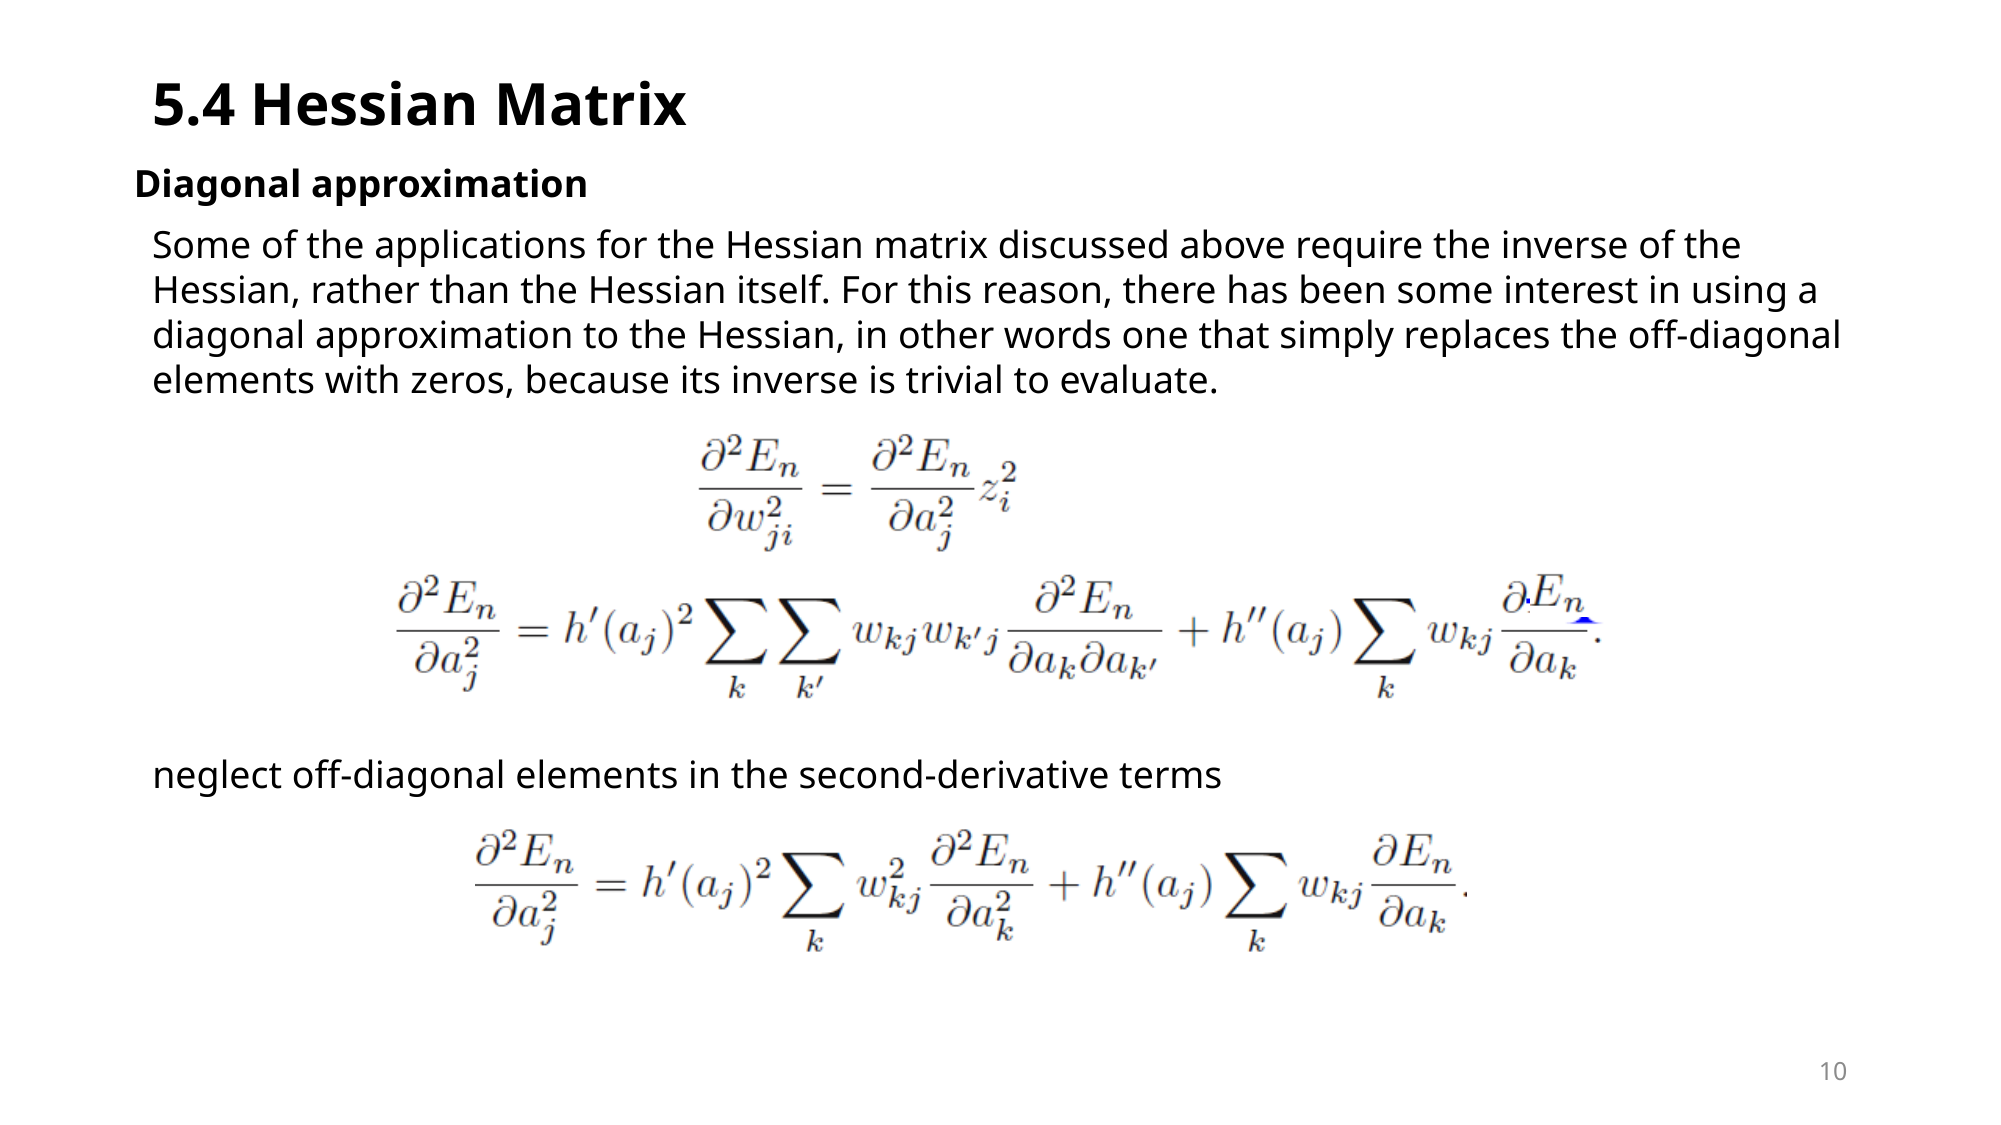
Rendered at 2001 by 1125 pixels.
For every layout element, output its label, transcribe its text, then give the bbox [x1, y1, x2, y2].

text_box Diagonal approximation [118, 152, 604, 213]
text_box Some of the applications for the Hessian matrix discussed above require the inverse of the Hessian, rather than the Hessian itself. For this reason, there has been some interest in using a diagonal approximation to the Hessian, in other words one that simply replaces the off-diagonal elements with zeros, because its inverse is trivial to evaluate. [137, 213, 1902, 409]
title 5.4 Hessian Matrix [137, 59, 1863, 153]
slide_number 10 [1412, 1042, 1863, 1103]
picture [692, 425, 1020, 558]
picture [388, 565, 1611, 703]
text_box neglect off-diagonal elements in the second-derivative terms [137, 743, 1839, 804]
picture [475, 825, 1467, 955]
